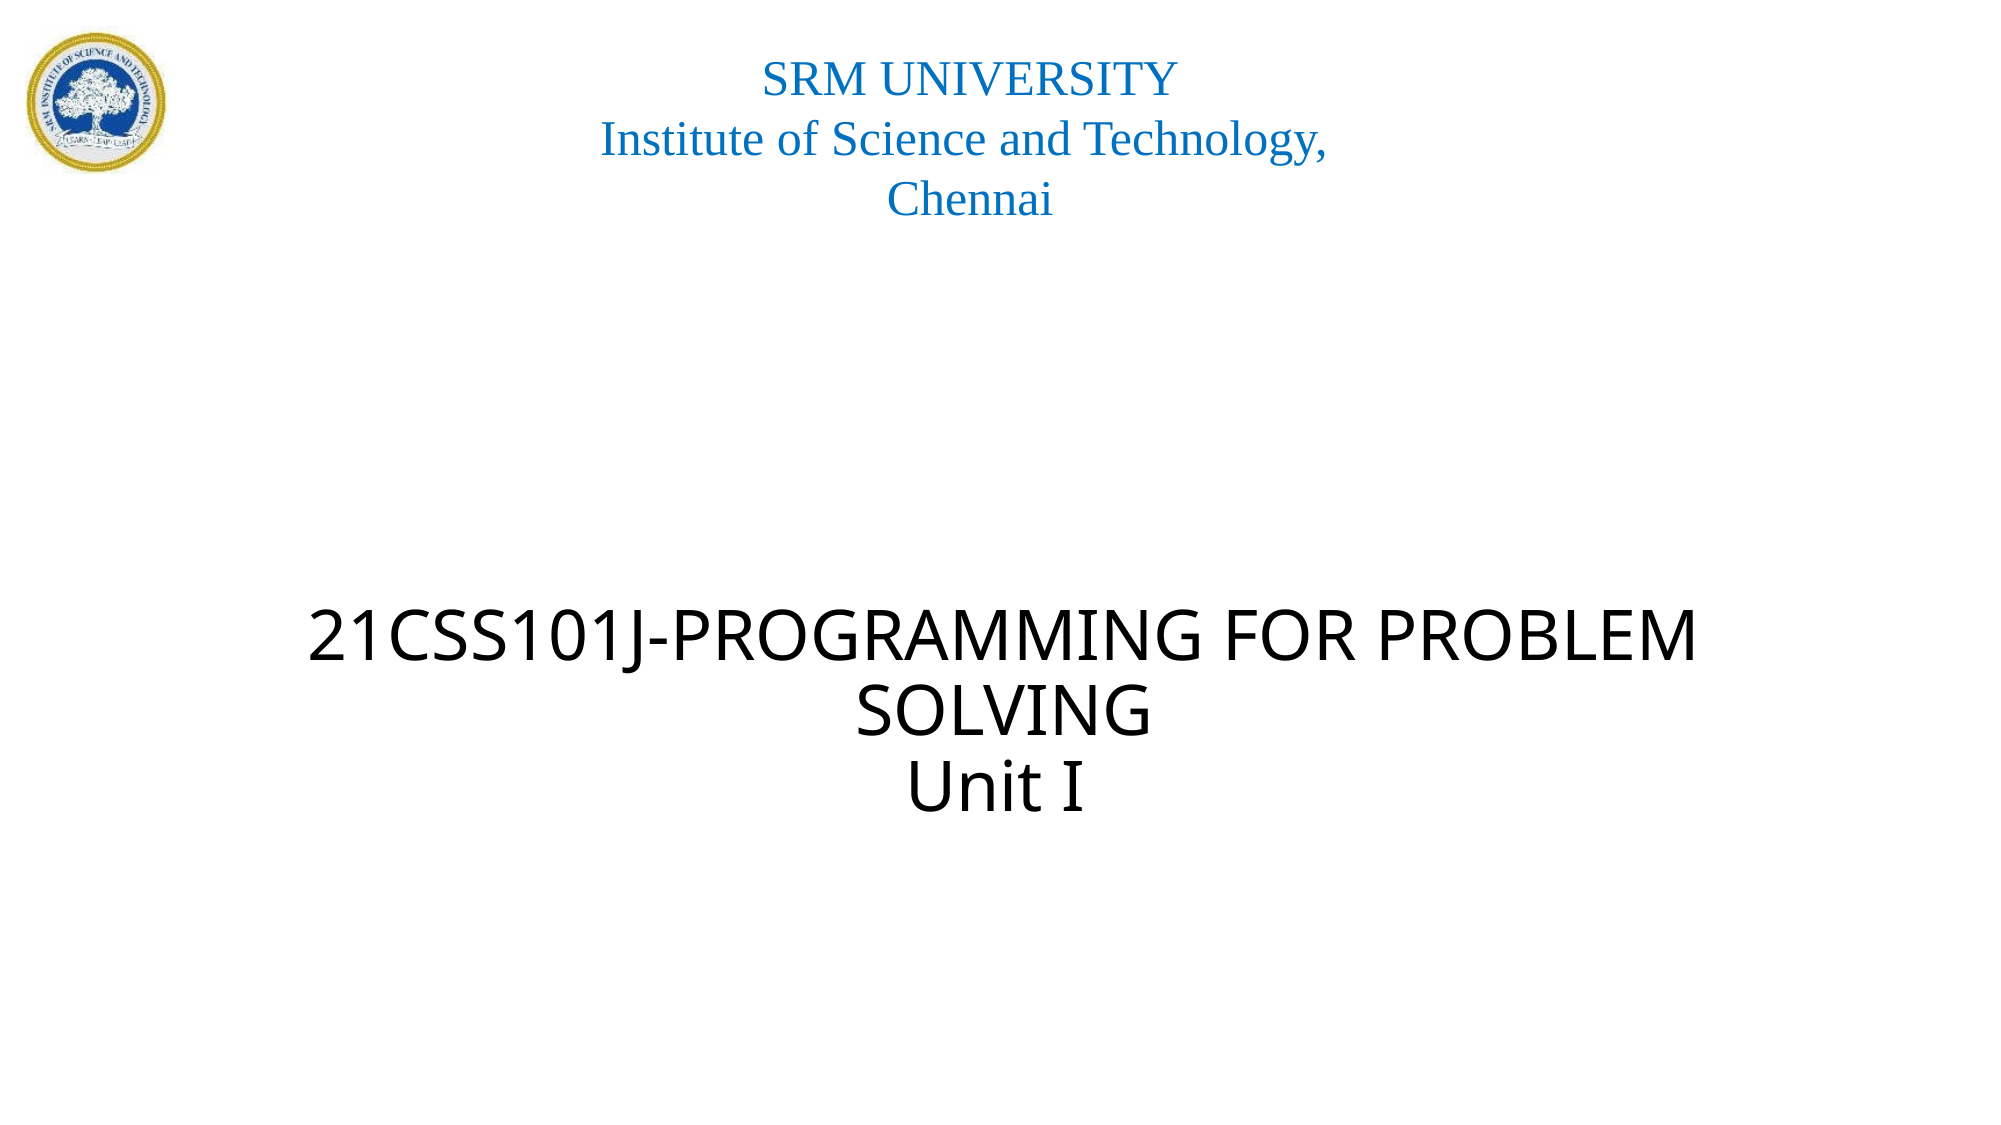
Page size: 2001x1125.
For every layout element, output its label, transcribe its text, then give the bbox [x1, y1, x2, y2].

text_box [25, 26, 170, 174]
title 21CSS101J-PROGRAMMING FOR PROBLEM SOLVING Unit I [254, 287, 1755, 834]
text_box SRM UNIVERSITY Institute of Science and Technology, Chennai [329, 37, 1612, 233]
